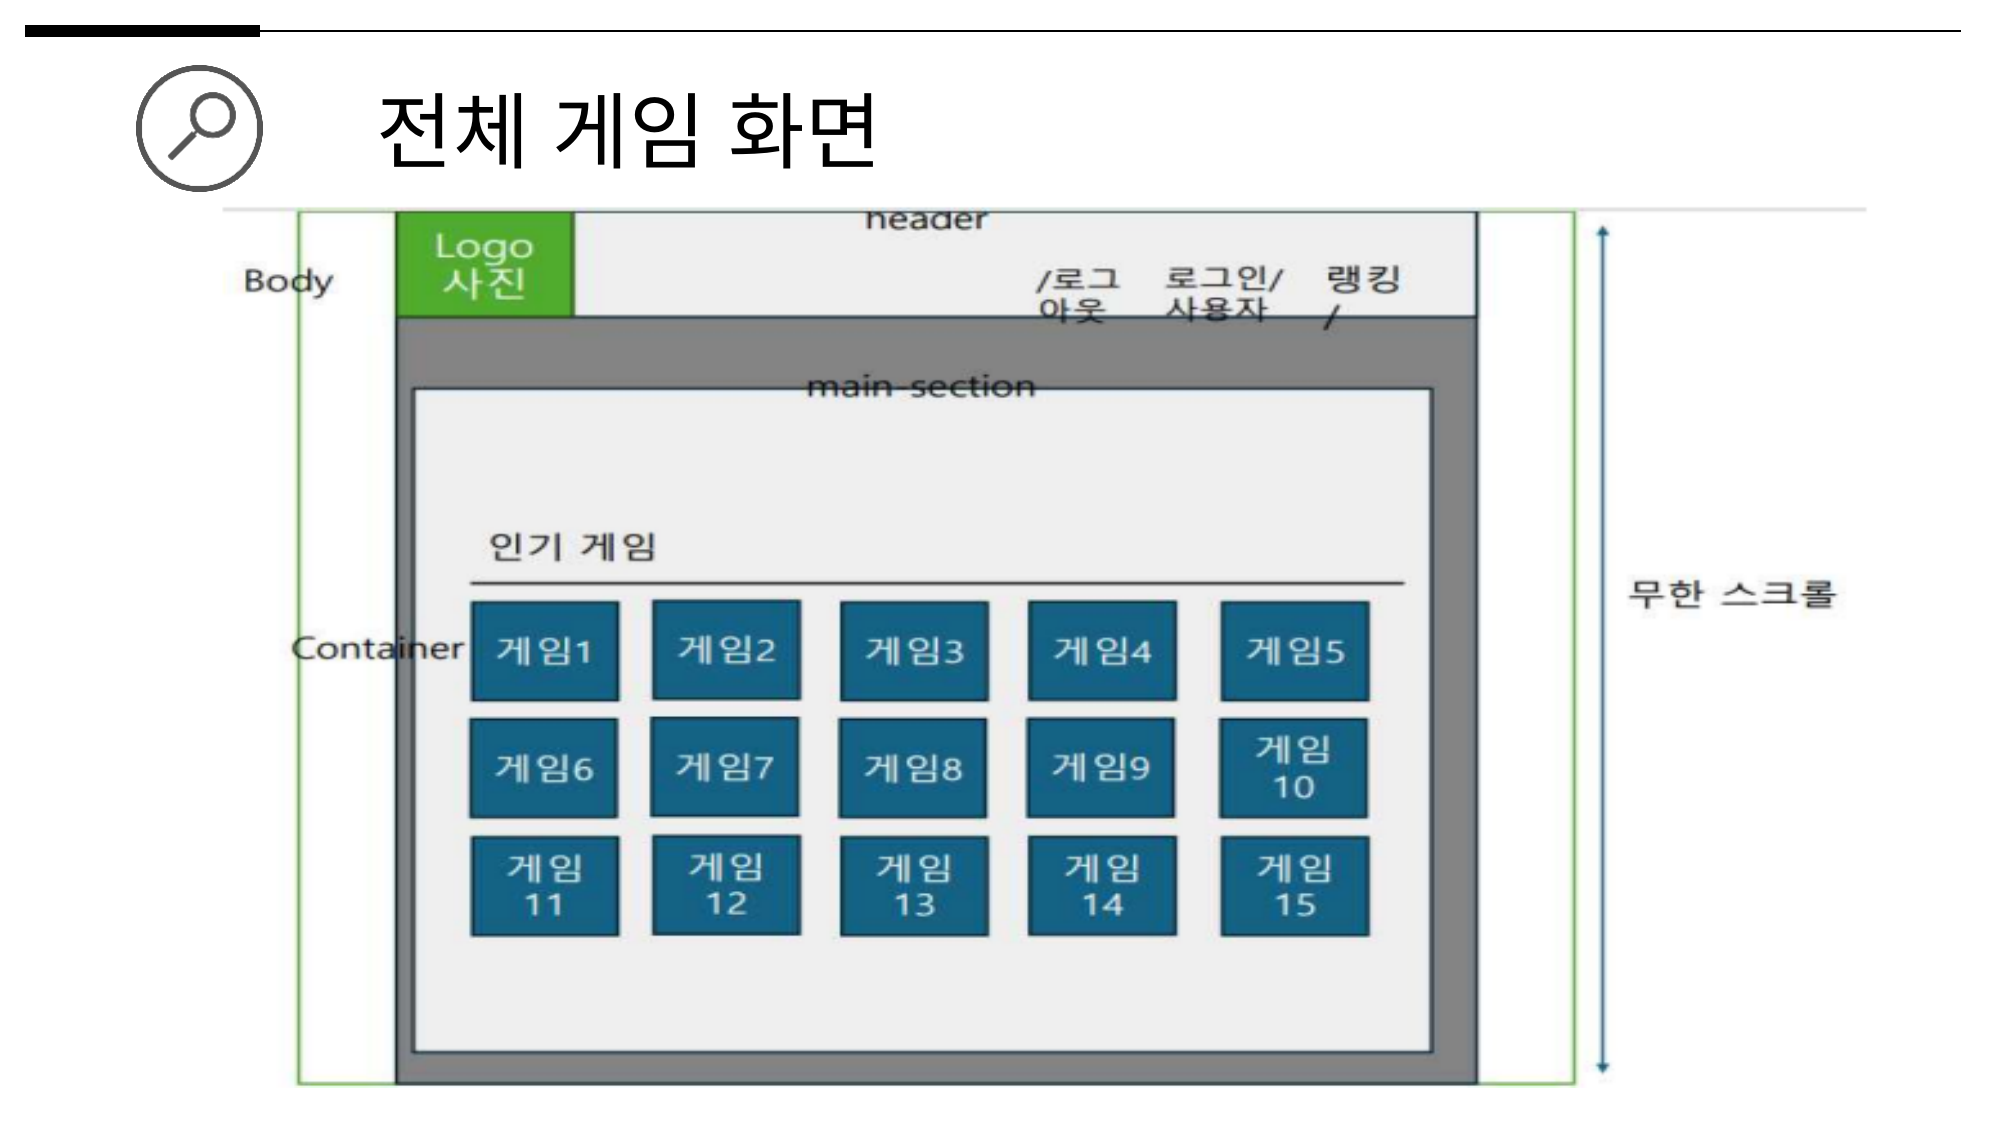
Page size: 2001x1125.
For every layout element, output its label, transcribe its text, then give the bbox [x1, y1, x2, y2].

picture [136, 64, 264, 193]
text_box 전체 게임 화면 [285, 72, 974, 187]
picture [220, 201, 1881, 1089]
